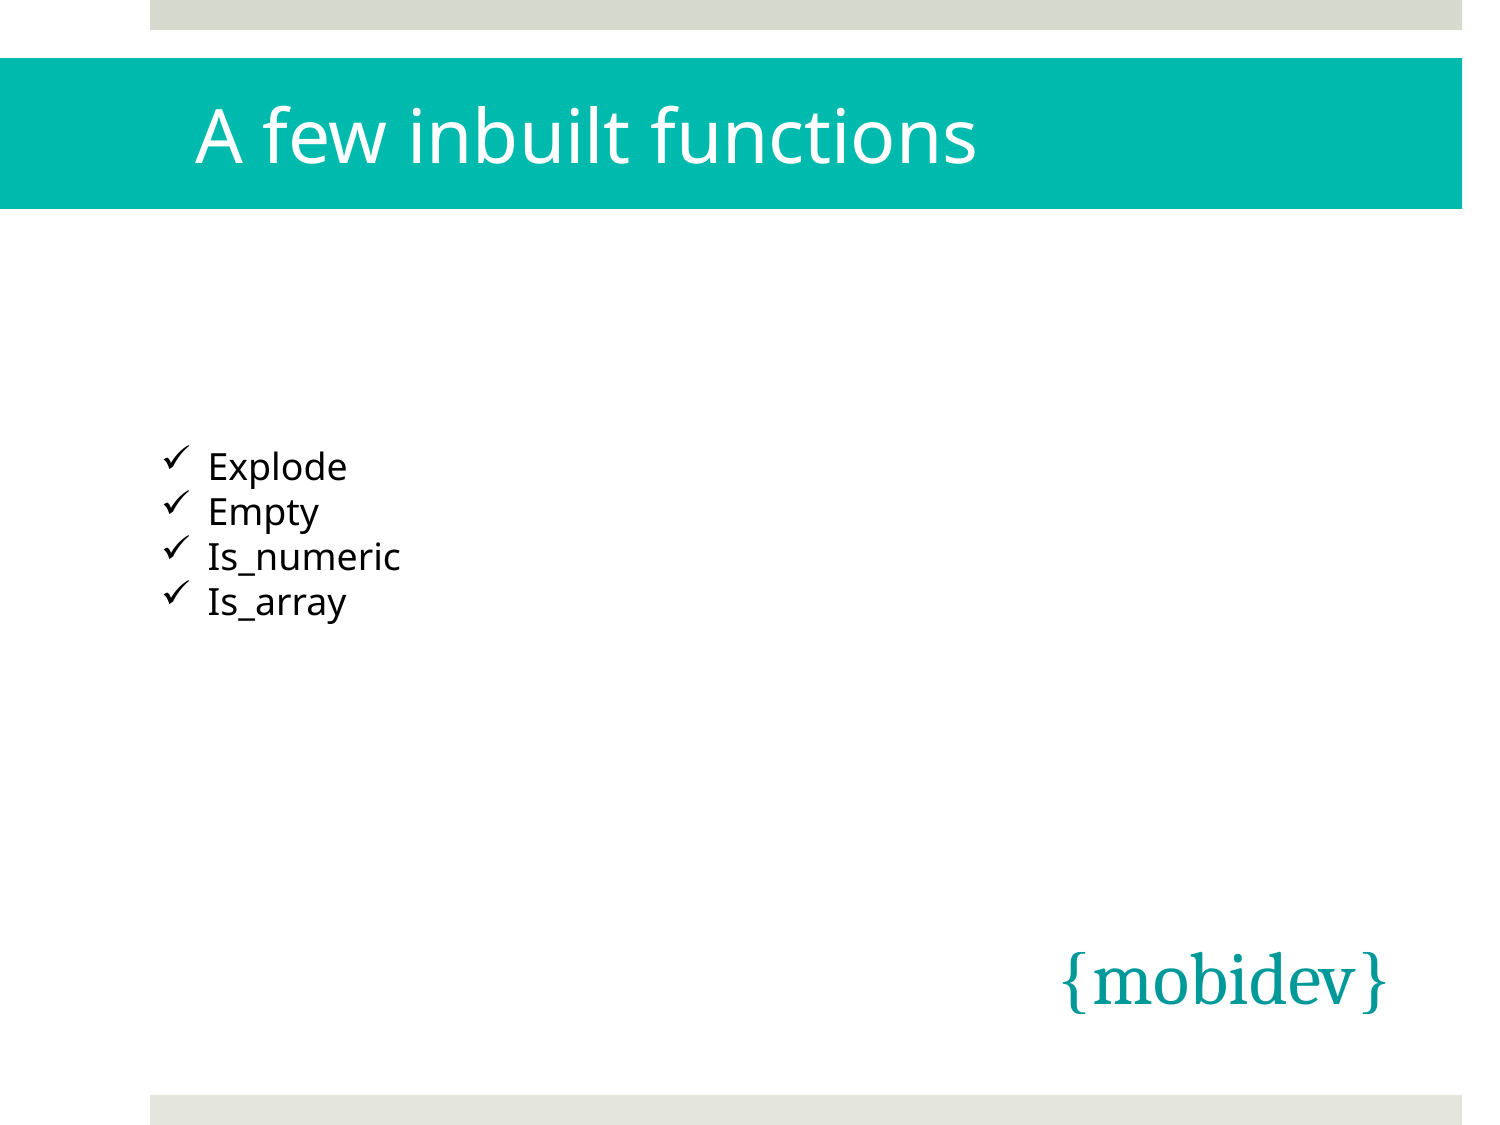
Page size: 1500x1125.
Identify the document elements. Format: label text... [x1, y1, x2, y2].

text_box {mobidev} [1021, 922, 1428, 1045]
title A few inbuilt functions [0, 58, 1463, 209]
text_box Explode Empty Is_numeric Is_array [145, 390, 1375, 721]
